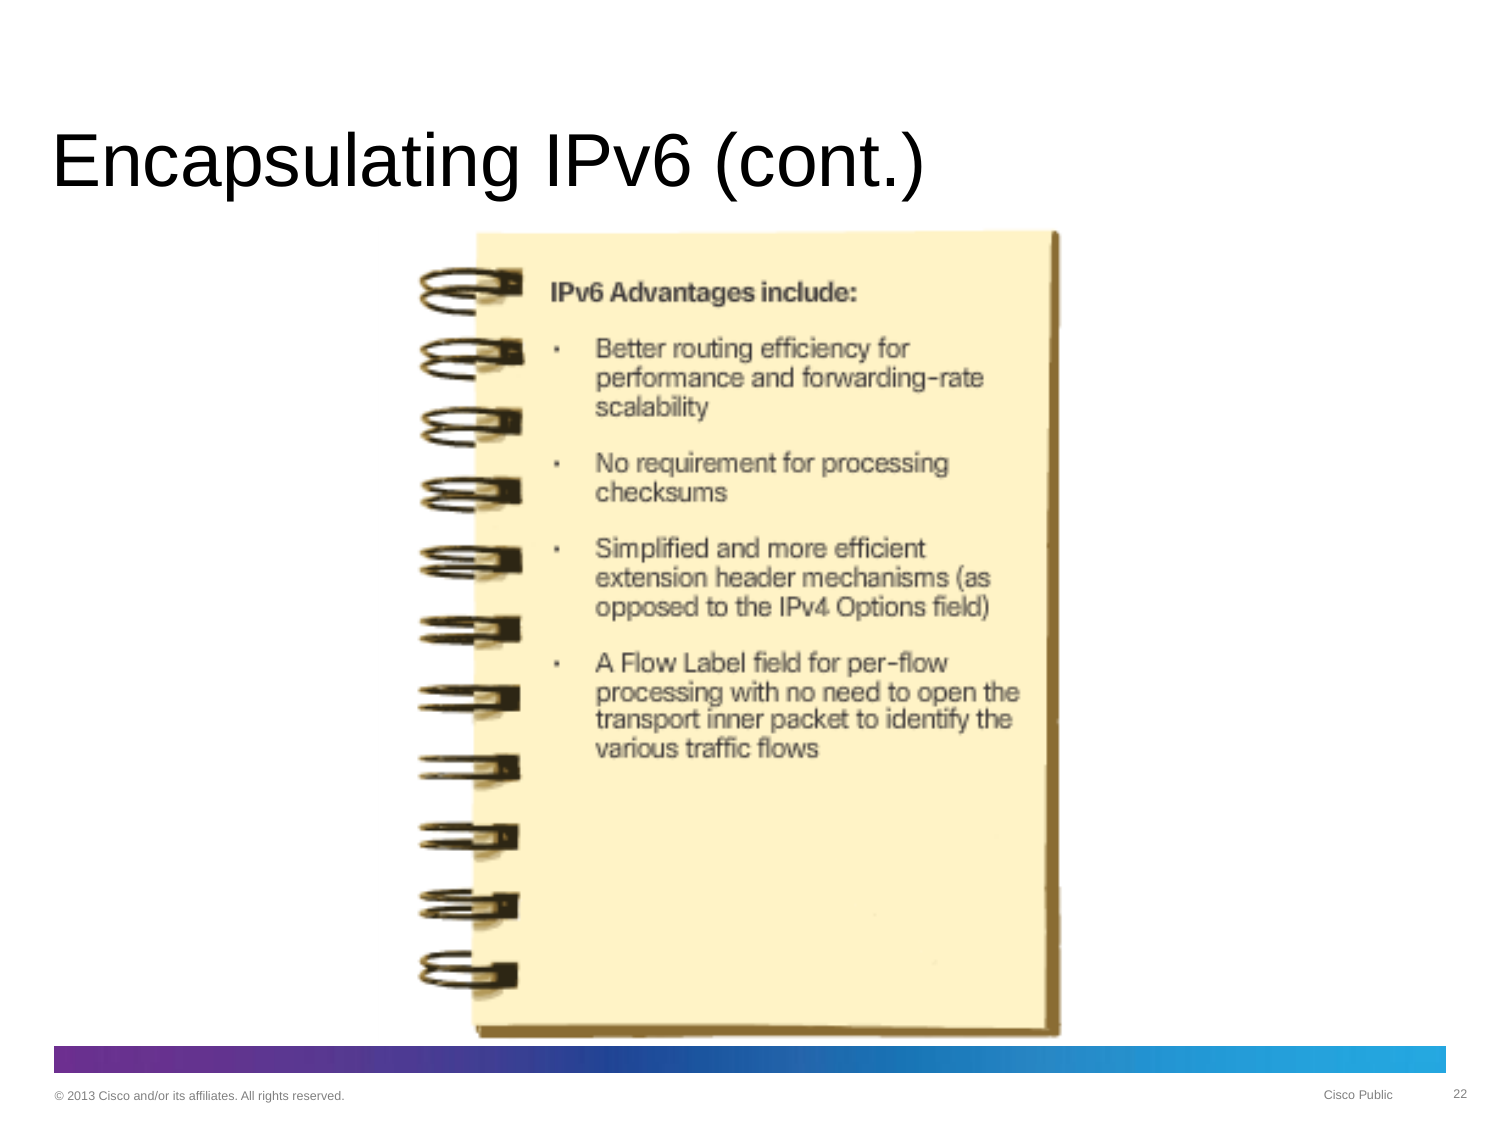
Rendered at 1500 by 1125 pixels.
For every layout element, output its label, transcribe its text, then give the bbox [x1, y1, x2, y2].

title Encapsulating IPv6 (cont.) [37, 70, 1447, 209]
picture [377, 226, 1123, 1043]
picture [54, 1046, 1446, 1073]
